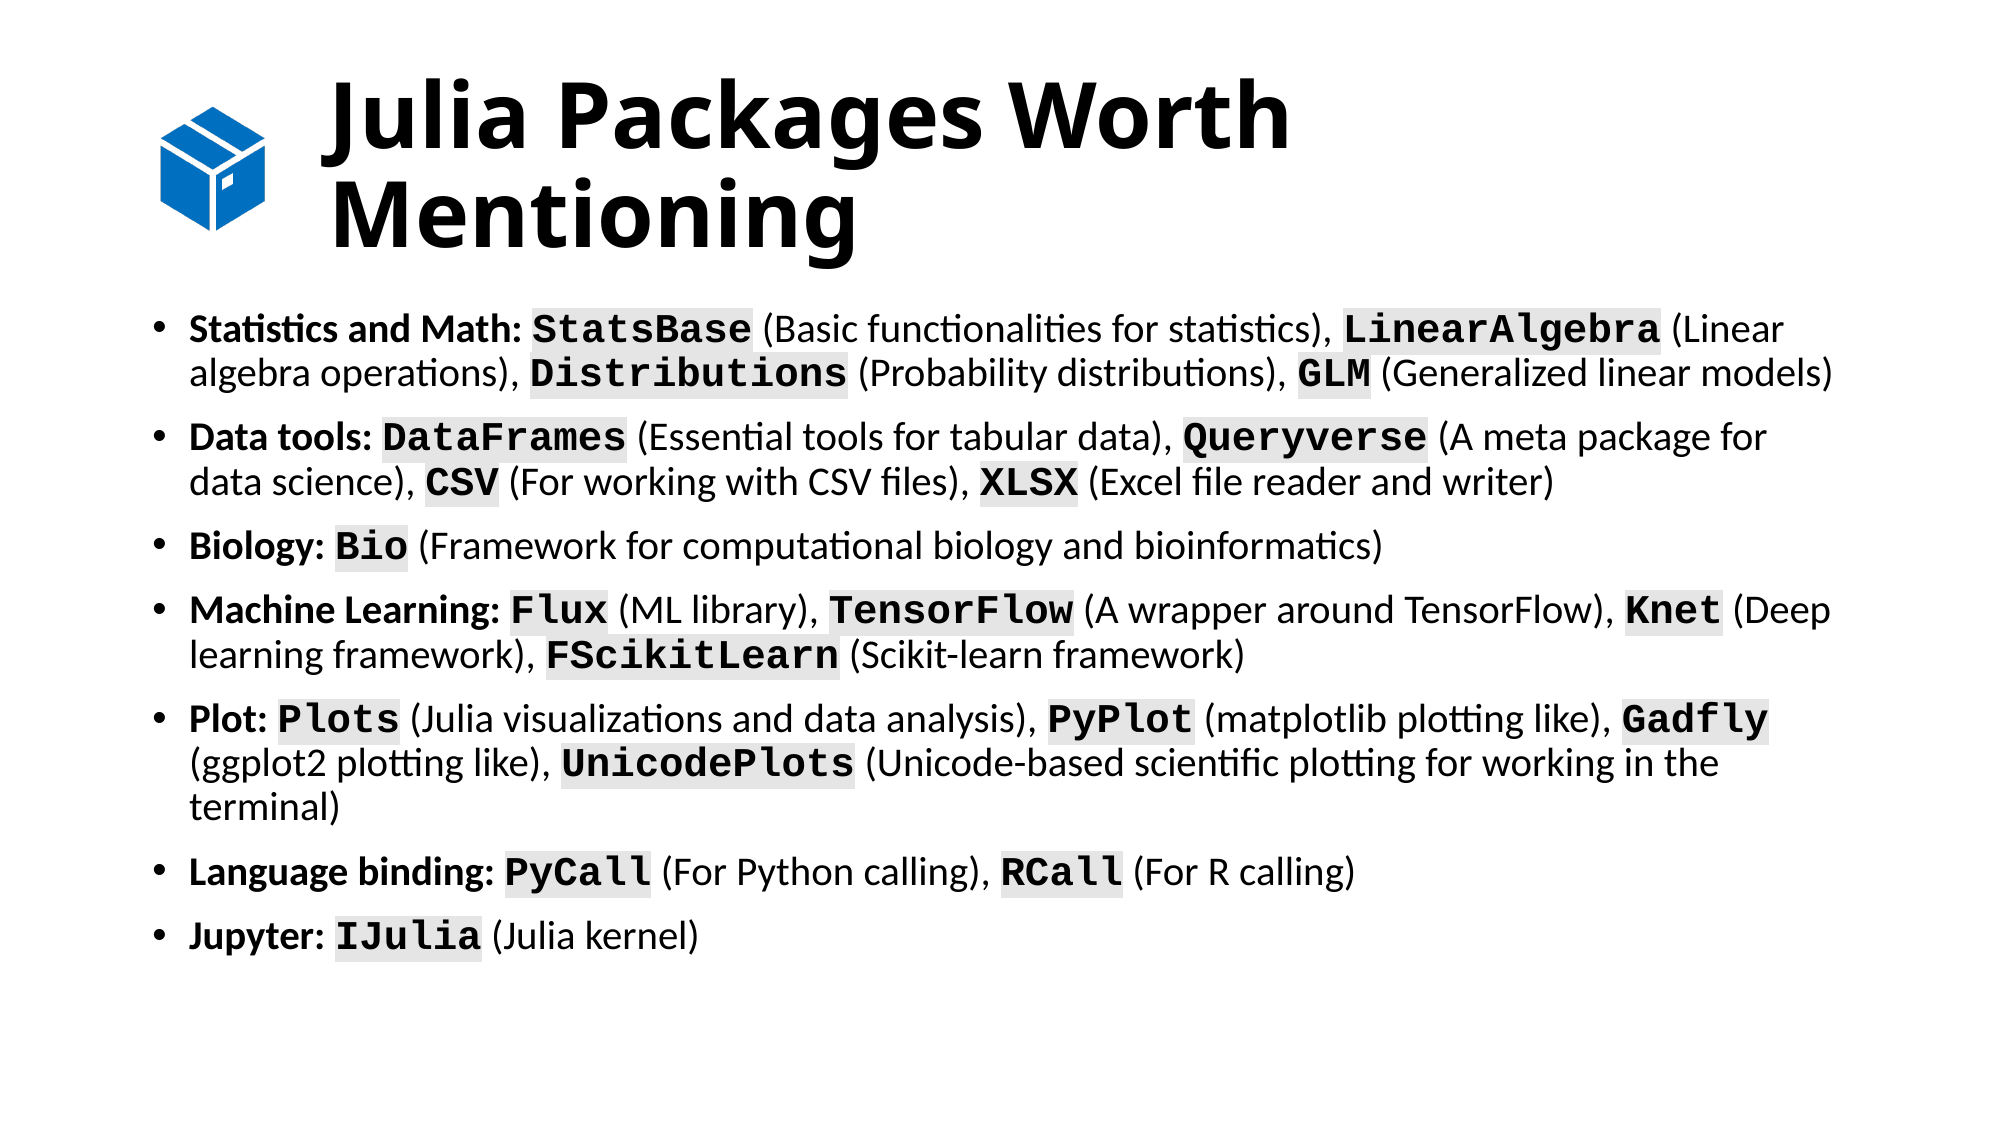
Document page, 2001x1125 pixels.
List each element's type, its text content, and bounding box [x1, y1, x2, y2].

title Julia Packages Worth Mentioning [313, 59, 1863, 278]
list Statistics and Math: StatsBase (Basic functionalities for statistics), LinearAlgebra (Linear algebra operations), Distributions (Probability distributions), GLM (Generalized linear models) Data tools: DataFrames (Essential tools for tabular data), Queryverse (A meta package for data science), CSV (For working with CSV files), XLSX (Excel file reader and writer) Biology: Bio (Framework for computational biology and bioinformatics) Machine Learning: Flux (ML library), TensorFlow (A wrapper around TensorFlow), Knet (Deep learning framework), FScikitLearn (Scikit-learn framework) Plot: Plots (Julia visualizations and data analysis), PyPlot (matplotlib plotting like), Gadfly (ggplot2 plotting like), UnicodePlots (Unicode-based scientific plotting for working in the terminal) Language binding: PyCall (For Python calling), RCall (For R calling) Jupyter: IJulia (Julia kernel) [137, 299, 1863, 1014]
picture [137, 93, 288, 244]
